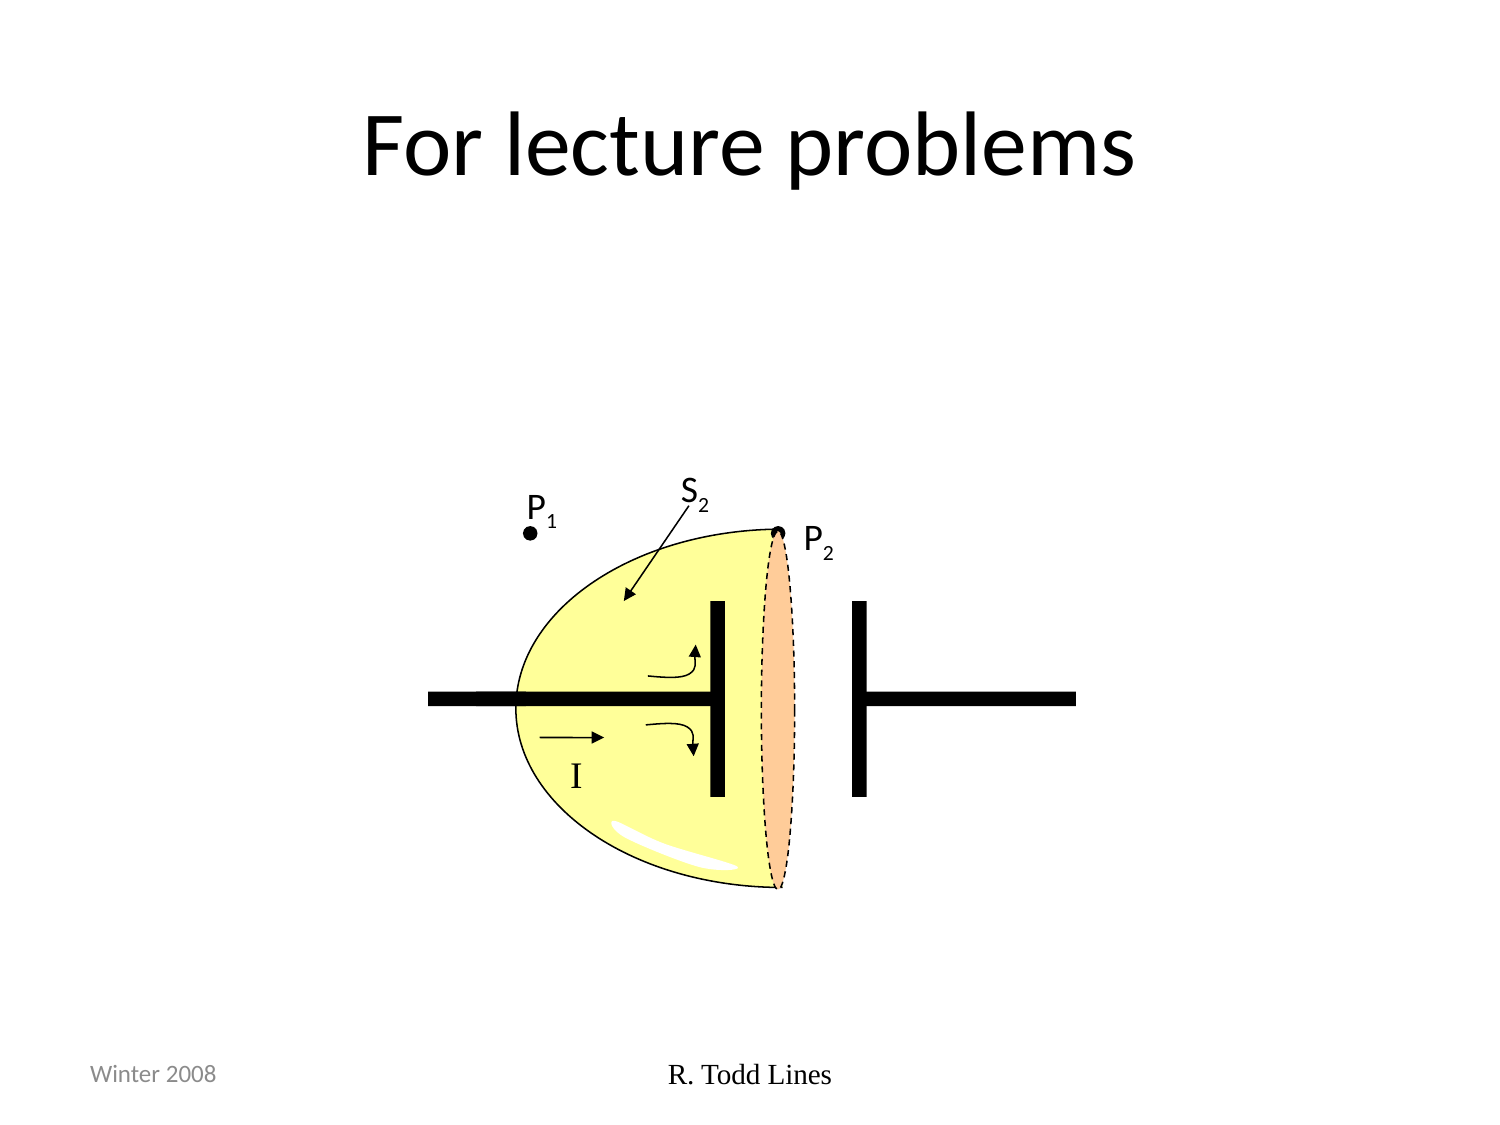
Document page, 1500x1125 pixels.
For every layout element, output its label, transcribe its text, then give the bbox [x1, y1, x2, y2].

text_box I [555, 743, 598, 804]
text_box [515, 529, 775, 888]
text_box [645, 723, 699, 757]
text_box [539, 731, 605, 744]
text_box [623, 524, 677, 602]
title For lecture problems [75, 45, 1425, 233]
text_box P2 [788, 505, 854, 572]
slide_number Winter 2008 [75, 1042, 425, 1103]
text_box P1 [511, 474, 577, 541]
text_box [770, 526, 786, 539]
text_box [761, 531, 795, 890]
text_box [647, 644, 701, 678]
footer R. Todd Lines [512, 1042, 988, 1103]
text_box [852, 601, 867, 797]
text_box [863, 691, 1076, 707]
text_box [526, 691, 716, 707]
text_box S2 [666, 457, 743, 524]
text_box [710, 601, 725, 797]
text_box [428, 691, 526, 707]
text_box [611, 820, 739, 871]
